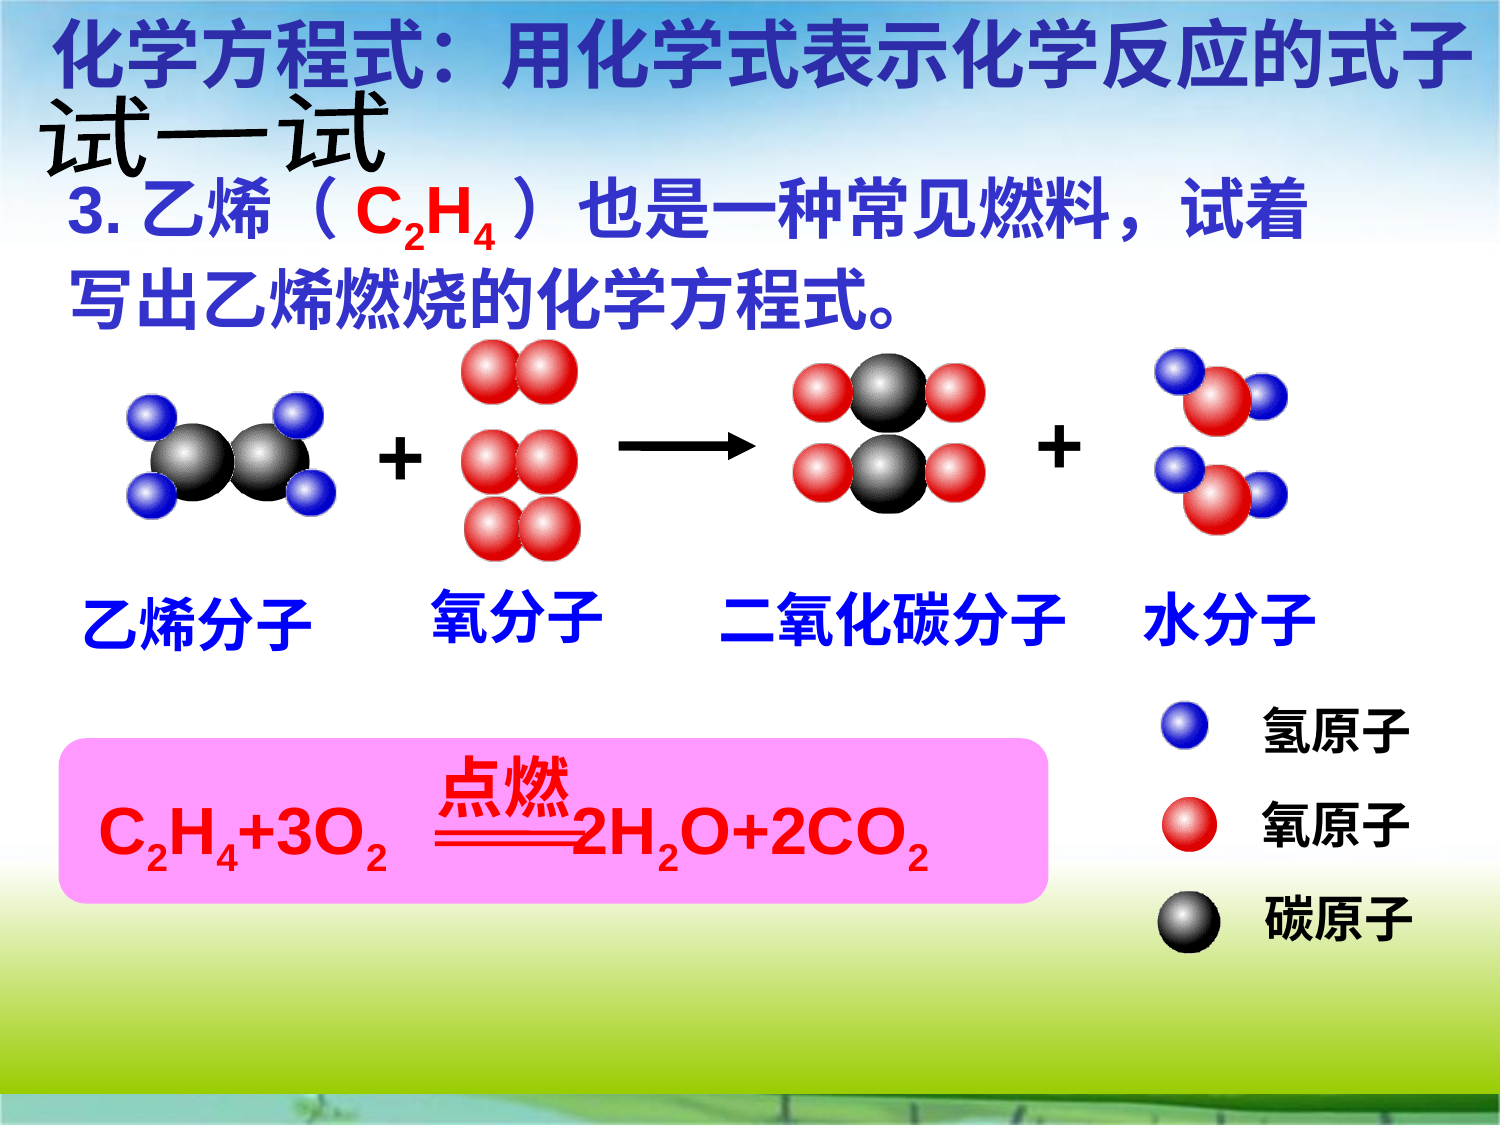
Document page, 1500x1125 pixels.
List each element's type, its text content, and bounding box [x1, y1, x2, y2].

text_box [58, 737, 1049, 904]
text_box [64, 326, 1334, 667]
text_box 化学方程式：用化学式表示化学反应的式子 [35, 0, 1491, 105]
text_box 3.乙烯（C2H4）也是一种常见燃料，试着写出乙烯燃烧的化学方程式。 [53, 159, 1371, 346]
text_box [1151, 692, 1473, 964]
picture [0, 0, 1500, 861]
picture [0, 1094, 1500, 1125]
text_box [0, 861, 1500, 1094]
